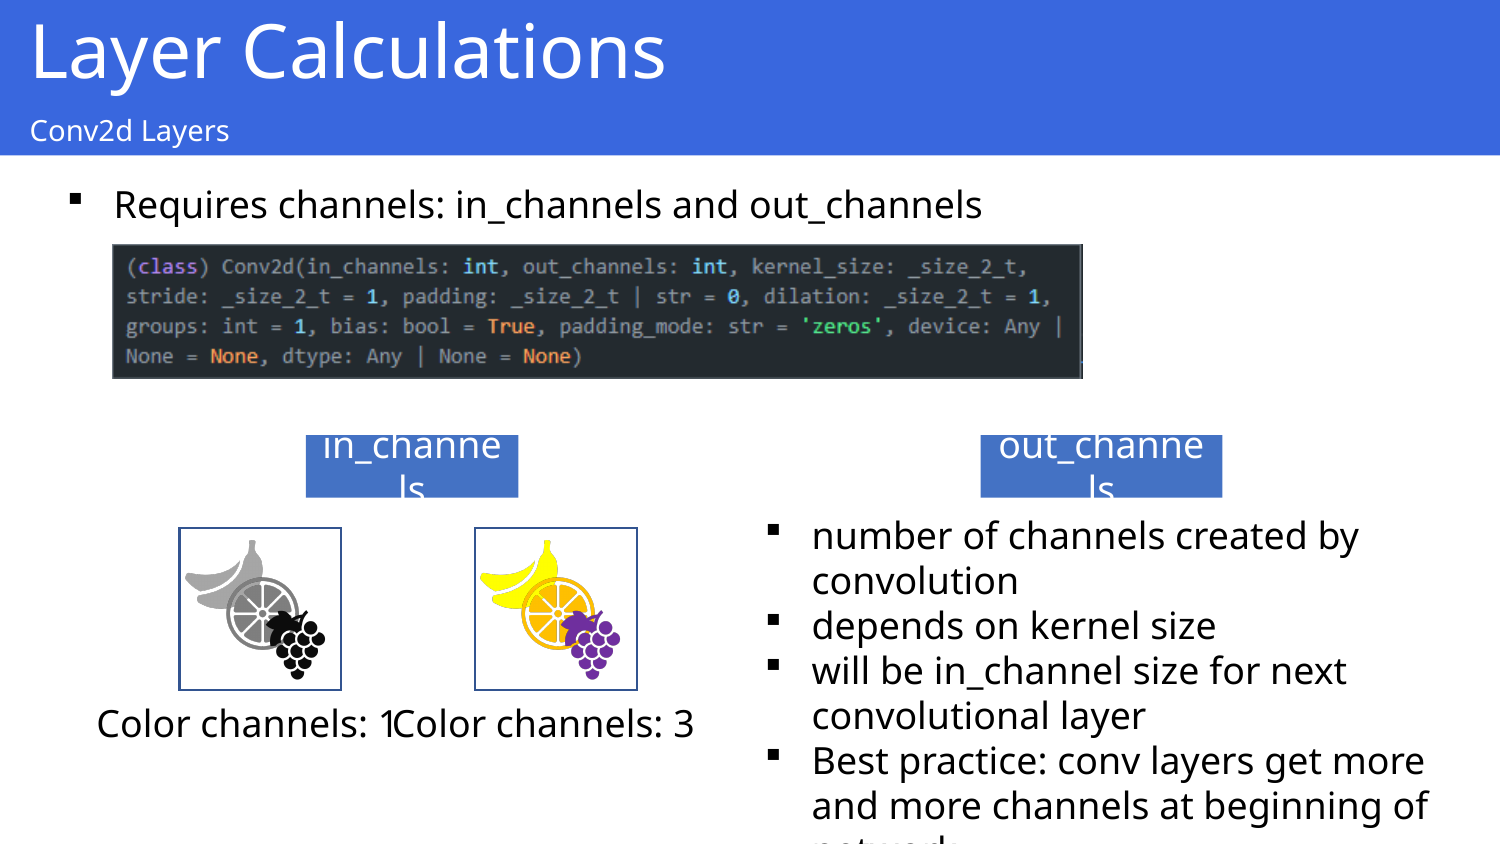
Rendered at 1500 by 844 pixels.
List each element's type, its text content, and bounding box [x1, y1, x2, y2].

text_box out_channels [980, 434, 1223, 499]
list Conv2d Layers [0, 108, 1500, 156]
text_box number of channels created by convolution depends on kernel size will be in_channel size for next convolutional layer Best practice: conv layers get more and more channels at beginning of network [750, 504, 1495, 844]
text_box Color channels: 3 [377, 692, 710, 753]
picture [474, 529, 629, 682]
text_box [178, 527, 342, 691]
text_box [474, 527, 638, 691]
list Layer Calculations [0, 0, 1500, 108]
picture [112, 244, 1083, 379]
text_box Requires channels: in_channels and out_channels [52, 173, 1436, 279]
picture [179, 529, 334, 682]
text_box in_channels [305, 434, 519, 499]
text_box Color channels: 1 [81, 692, 377, 753]
